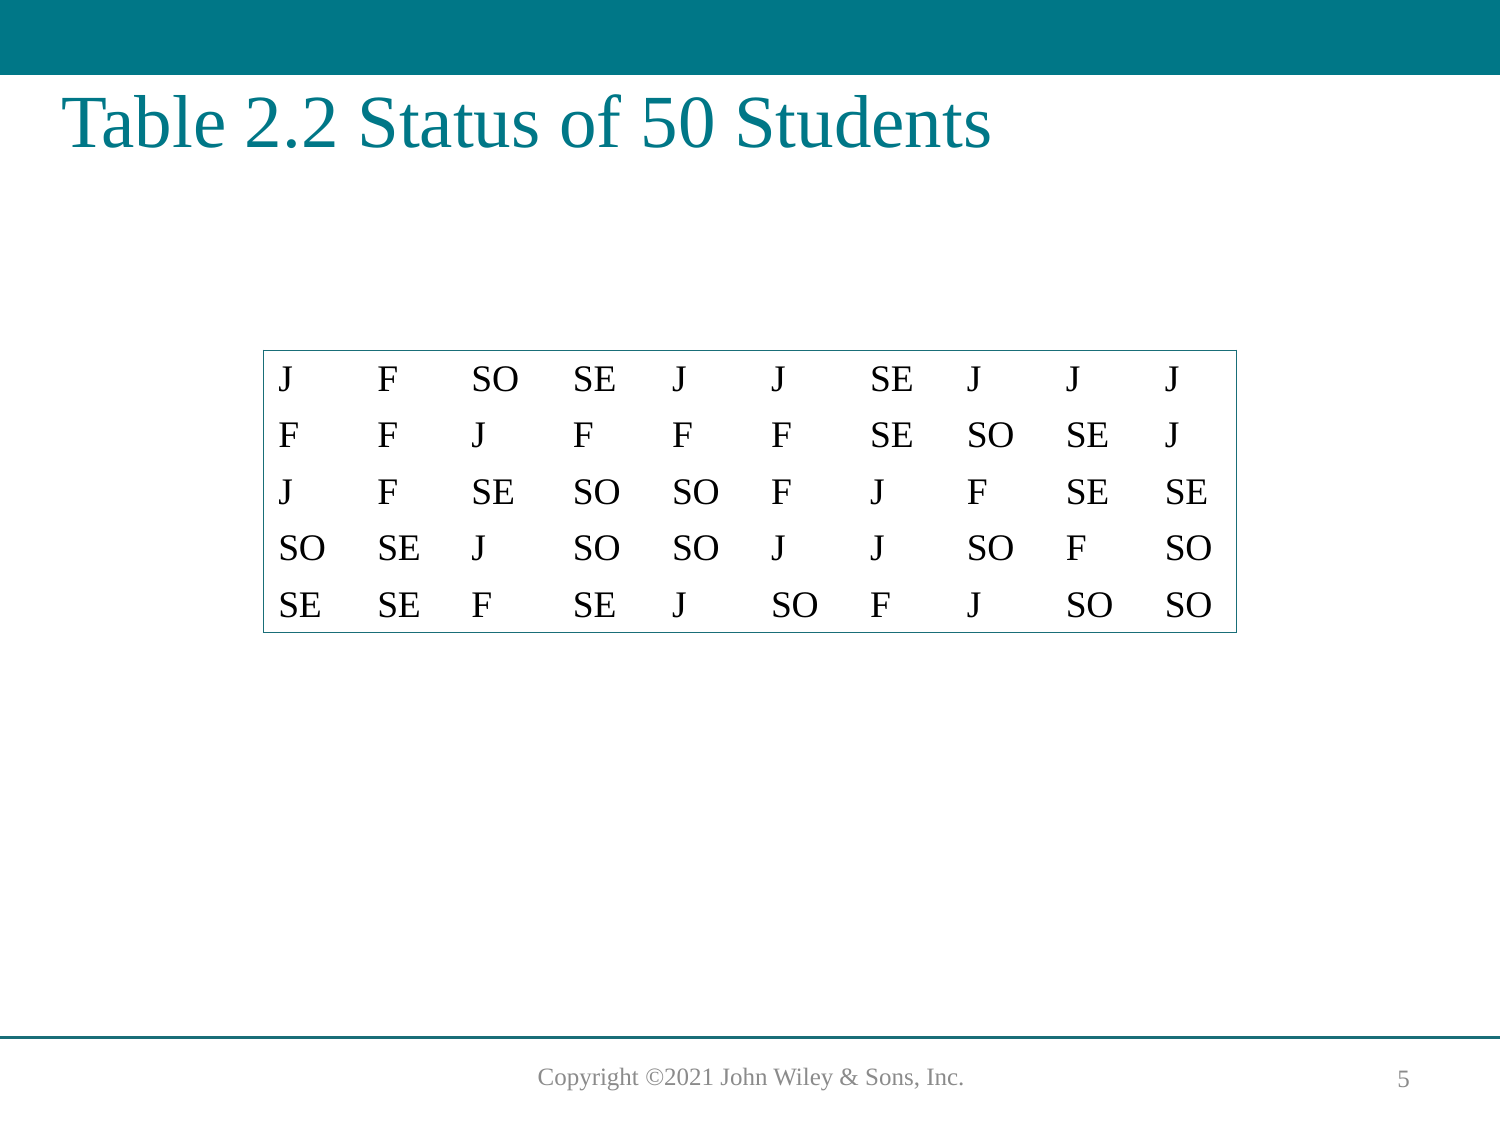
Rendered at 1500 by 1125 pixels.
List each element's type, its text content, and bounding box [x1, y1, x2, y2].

table_cell SO [1150, 520, 1236, 576]
table_cell SO [756, 576, 855, 632]
table_cell J [657, 576, 756, 632]
table_header J [264, 351, 362, 407]
table_cell SO [952, 407, 1051, 463]
table_cell SO [657, 520, 756, 576]
table_cell SO [558, 520, 657, 576]
title Table 2.2 Status of 50 Students [46, 75, 1447, 263]
table_cell F [558, 407, 657, 463]
table_cell SO [952, 520, 1051, 576]
table_cell J [855, 463, 952, 520]
table_cell F [457, 576, 558, 632]
table_cell F [362, 407, 457, 463]
table_cell SE [1051, 407, 1150, 463]
table_cell SE [362, 576, 457, 632]
table_header J [952, 351, 1051, 407]
table_cell J [457, 407, 558, 463]
table_header J [756, 351, 855, 407]
table_cell SO [1051, 576, 1150, 632]
table_cell F [952, 463, 1051, 520]
table_cell J [457, 520, 558, 576]
table_cell F [264, 407, 362, 463]
table_cell J [1150, 407, 1236, 463]
table_cell SE [558, 576, 657, 632]
table_header SE [558, 351, 657, 407]
table_header J [657, 351, 756, 407]
table_header SE [855, 351, 952, 407]
table_header J [1150, 351, 1236, 407]
table_cell F [657, 407, 756, 463]
table_cell J [264, 463, 362, 520]
table_cell SE [362, 520, 457, 576]
table_cell J [952, 576, 1051, 632]
table_cell J [855, 520, 952, 576]
table_cell SO [558, 463, 657, 520]
table_cell SE [1051, 463, 1150, 520]
table_header SO [457, 351, 558, 407]
table_cell SO [657, 463, 756, 520]
table_cell SO [1150, 576, 1236, 632]
table_cell F [855, 576, 952, 632]
table_cell F [756, 463, 855, 520]
table_cell SE [264, 576, 362, 632]
table_cell SE [855, 407, 952, 463]
table_cell F [362, 463, 457, 520]
table_cell F [1051, 520, 1150, 576]
table_cell SE [457, 463, 558, 520]
table_cell J [756, 520, 855, 576]
table_cell SO [264, 520, 362, 576]
table_header F [362, 351, 457, 407]
table_cell SE [1150, 463, 1236, 520]
table_header J [1051, 351, 1150, 407]
table_cell F [756, 407, 855, 463]
